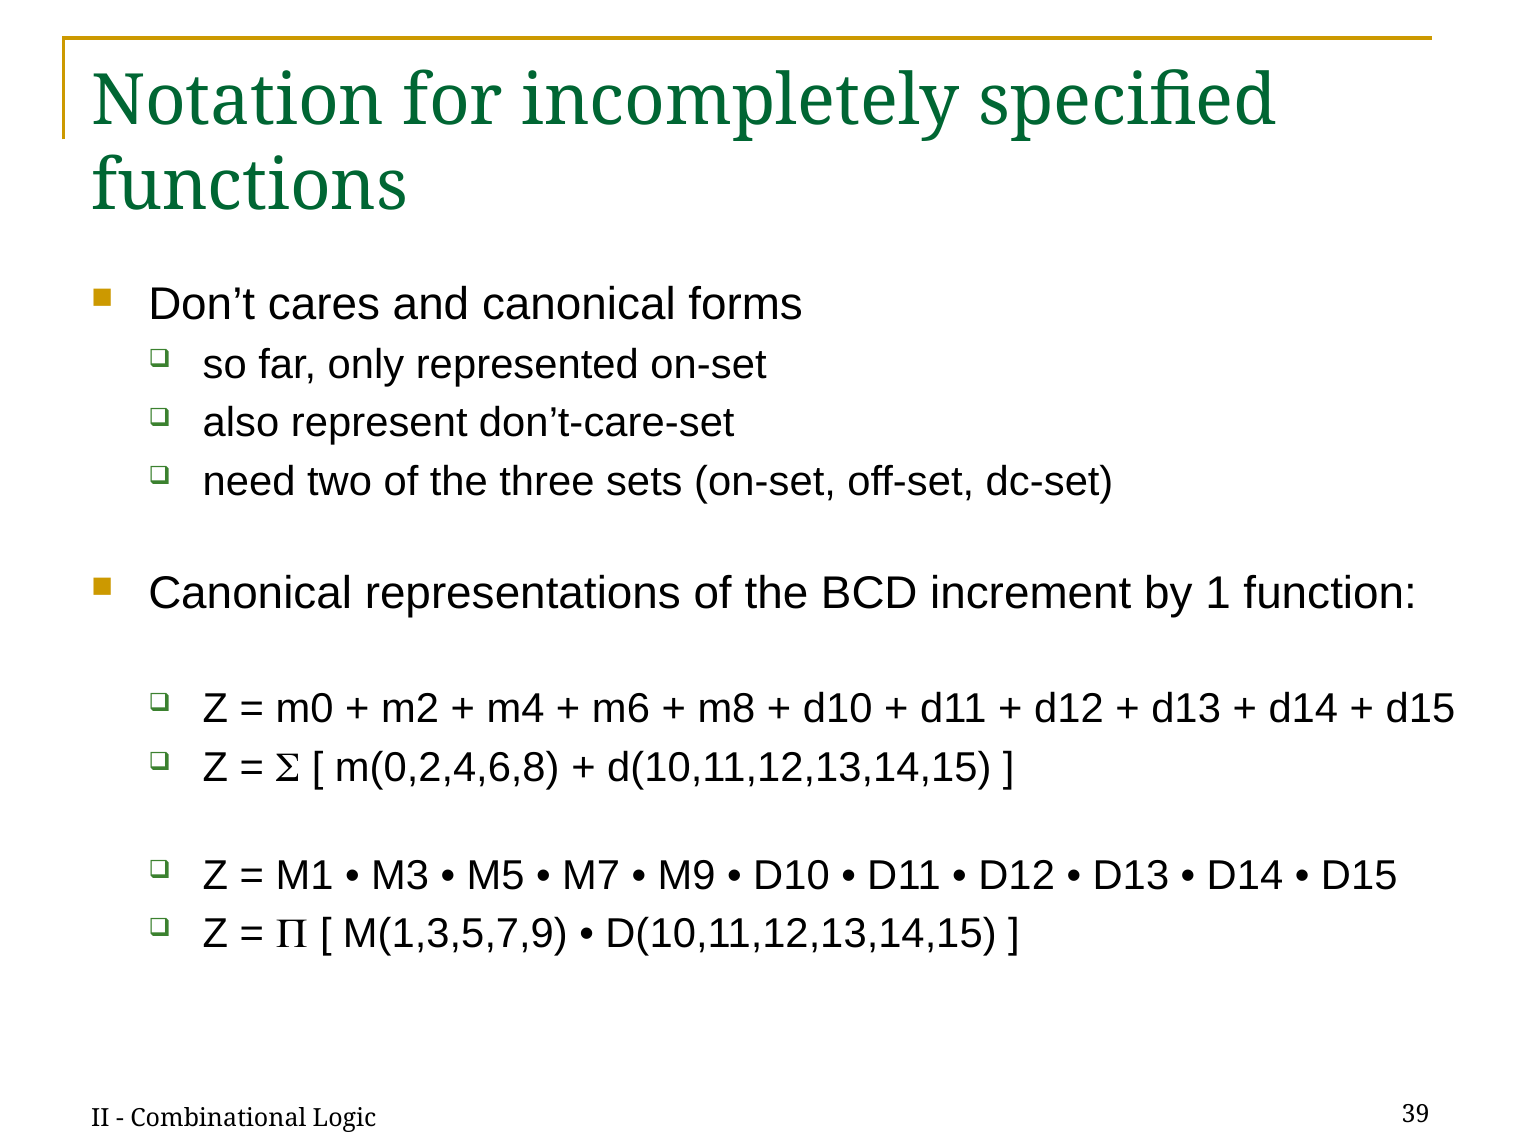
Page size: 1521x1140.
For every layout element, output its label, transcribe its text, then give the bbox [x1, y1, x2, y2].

list Don’t cares and canonical forms so far, only represented on-set also represent don’t-care-set need two of the three sets (on-set, off-set, dc-set) Canonical representations of the BCD increment by 1 function: Z = m0 + m2 + m4 + m6 + m8 + d10 + d11 + d12 + d13 + d14 + d15 Z =  [ m(0,2,4,6,8) + d(10,11,12,13,14,15) ] Z = M1 • M3 • M5 • M7 • M9 • D10 • D11 • D12 • D13 • D14 • D15 Z =  [ M(1,3,5,7,9) • D(10,11,12,13,14,15) ] [76, 265, 1475, 1007]
title Notation for incompletely specified functions [76, 46, 1445, 236]
slide_number II - Combinational Logic [76, 1062, 431, 1139]
slide_number 39 [1089, 1062, 1445, 1139]
